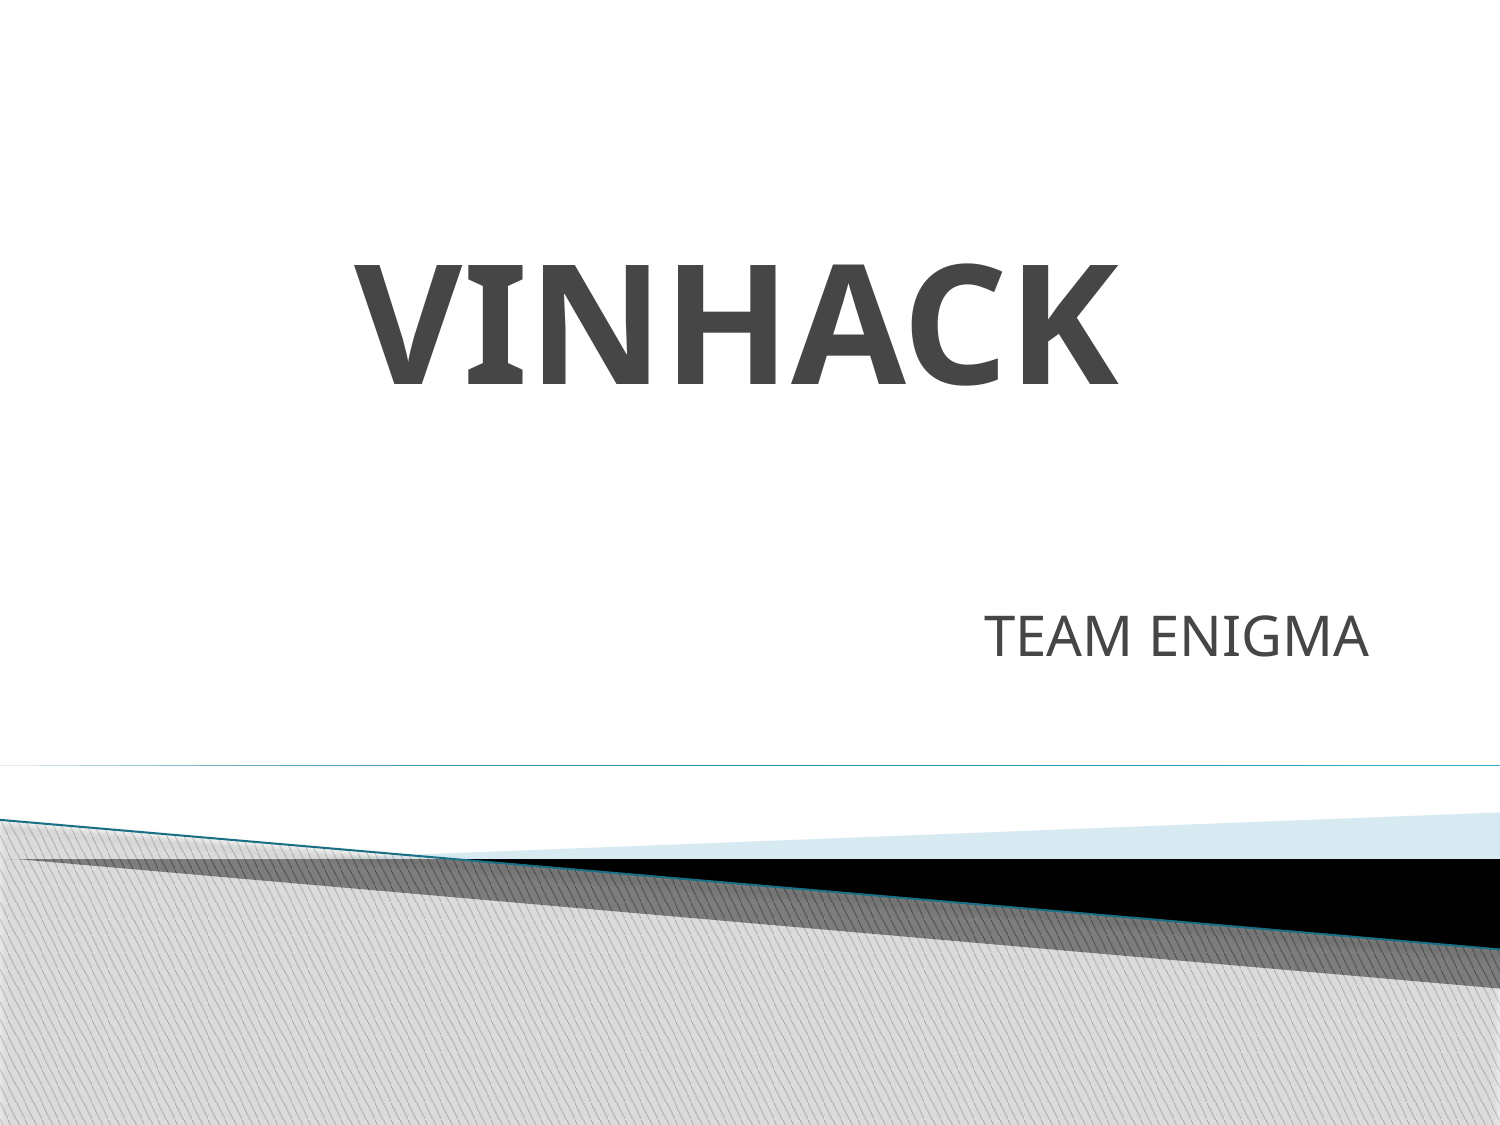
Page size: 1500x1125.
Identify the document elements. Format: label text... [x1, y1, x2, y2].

picture [5, 859, 1500, 989]
subtitle TEAM ENIGMA [112, 592, 1388, 790]
title VINHACK [99, 125, 1375, 426]
